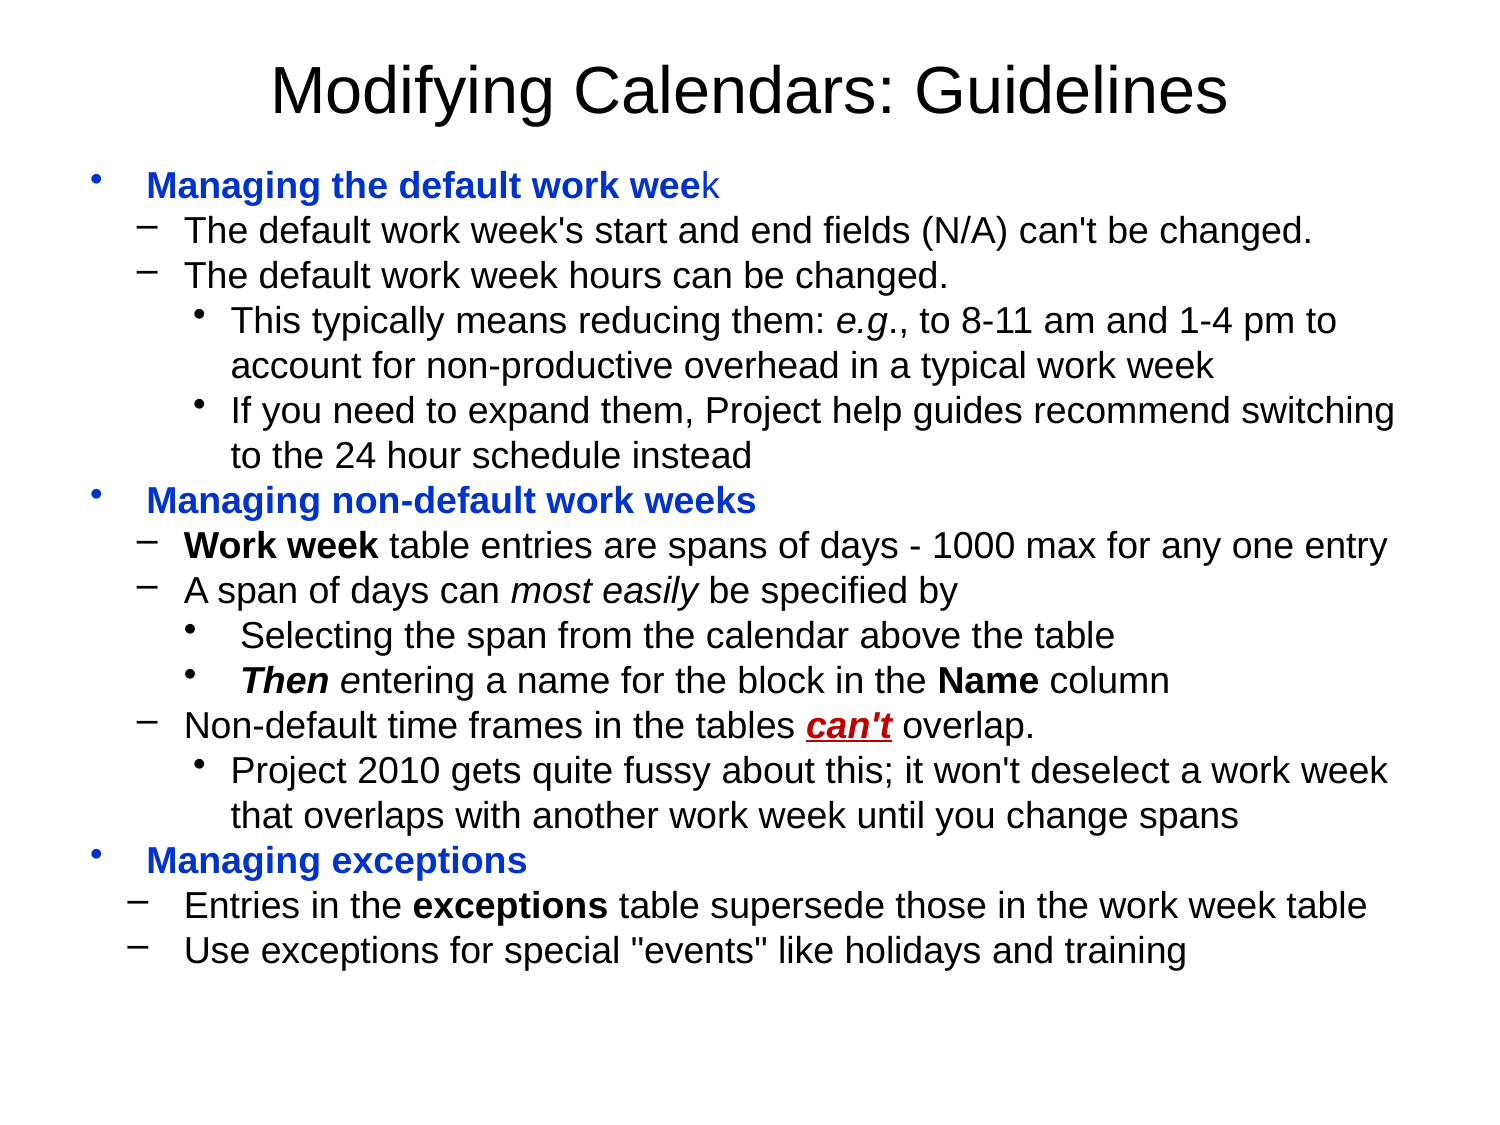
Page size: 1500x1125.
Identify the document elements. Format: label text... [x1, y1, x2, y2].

list Managing the default work week The default work week's start and end fields (N/A) can't be changed. The default work week hours can be changed. This typically means reducing them: e.g., to 8-11 am and 1-4 pm to account for non-productive overhead in a typical work week If you need to expand them, Project help guides recommend switching to the 24 hour schedule instead Managing non-default work weeks Work week table entries are spans of days - 1000 max for any one entry A span of days can most easily be specified by Selecting the span from the calendar above the table Then entering a name for the block in the Name column Non-default time frames in the tables can't overlap. Project 2010 gets quite fussy about this; it won't deselect a work week that overlaps with another work week until you change spans Managing exceptions Entries in the exceptions table supersede those in the work week table Use exceptions for special "events" like holidays and training [75, 153, 1425, 1024]
title Modifying Calendars: Guidelines [75, 45, 1425, 130]
